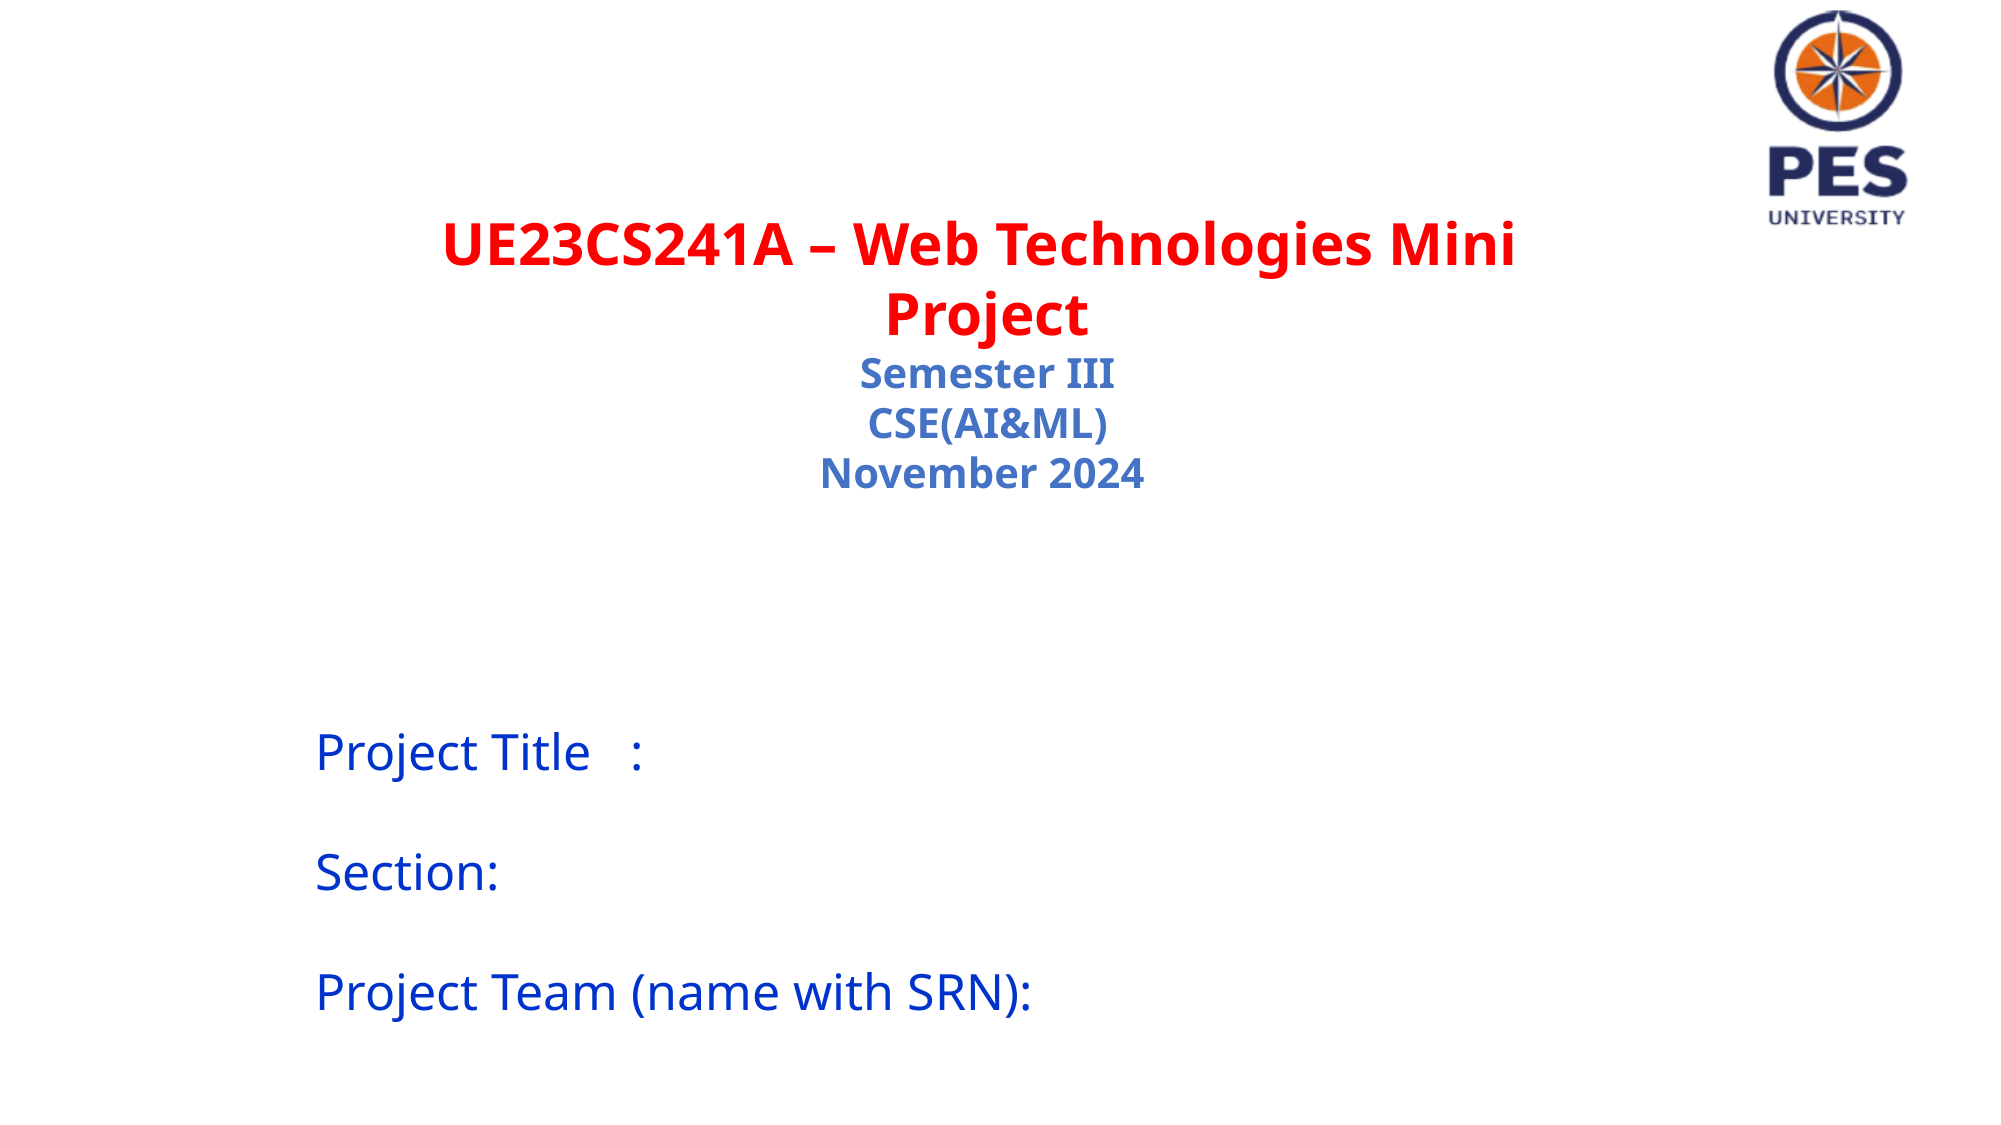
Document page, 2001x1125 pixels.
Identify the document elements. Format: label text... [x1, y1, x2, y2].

picture [1735, 0, 1947, 257]
text_box Project Title : Section: Project Team (name with SRN): [300, 712, 1688, 1027]
text_box UE23CS241A – Web Technologies Mini Project Semester III CSE(AI&ML) November 2024 [337, 199, 1638, 655]
